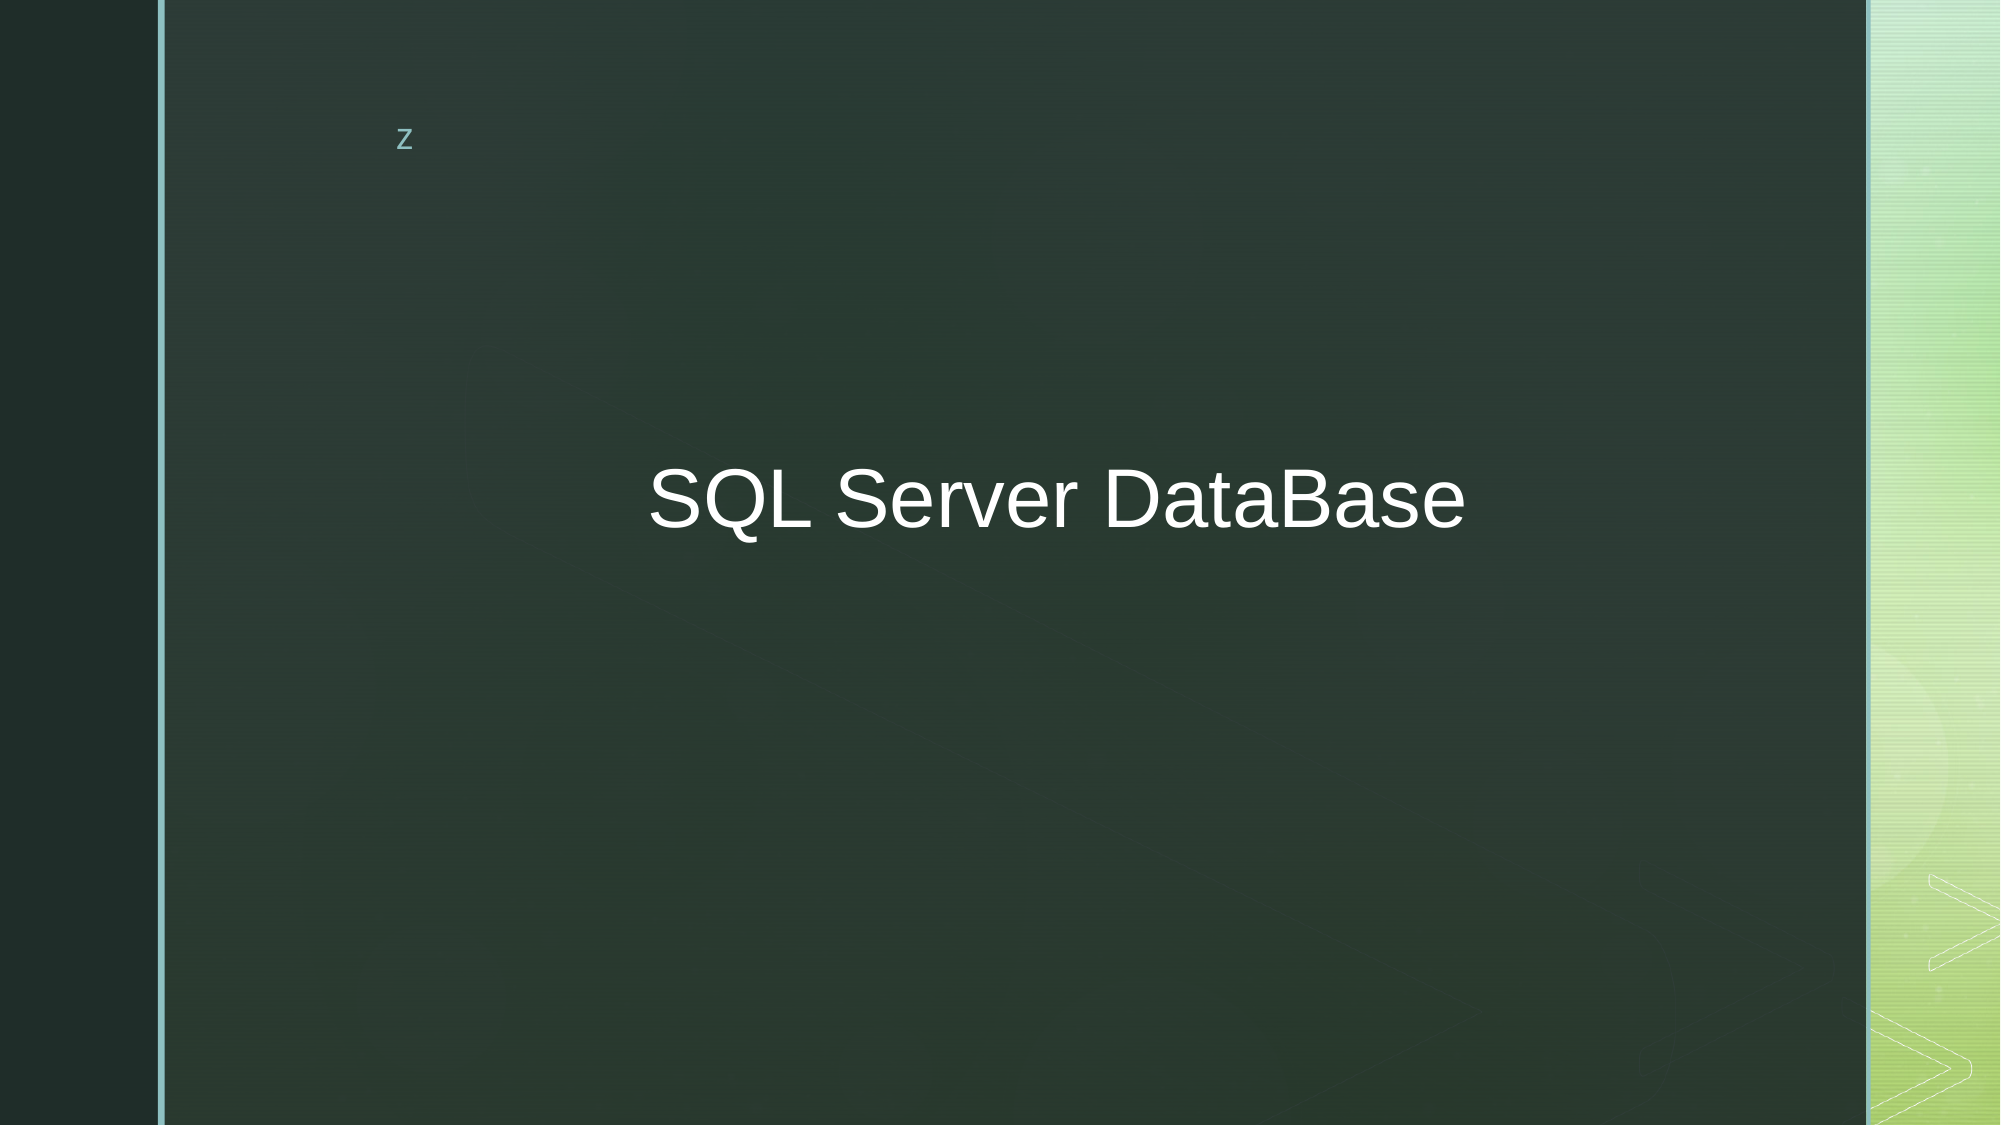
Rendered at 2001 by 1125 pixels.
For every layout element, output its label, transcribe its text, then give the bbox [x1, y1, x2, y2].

title SQL Server DataBase [570, 448, 1484, 627]
picture [1871, 0, 2001, 1125]
